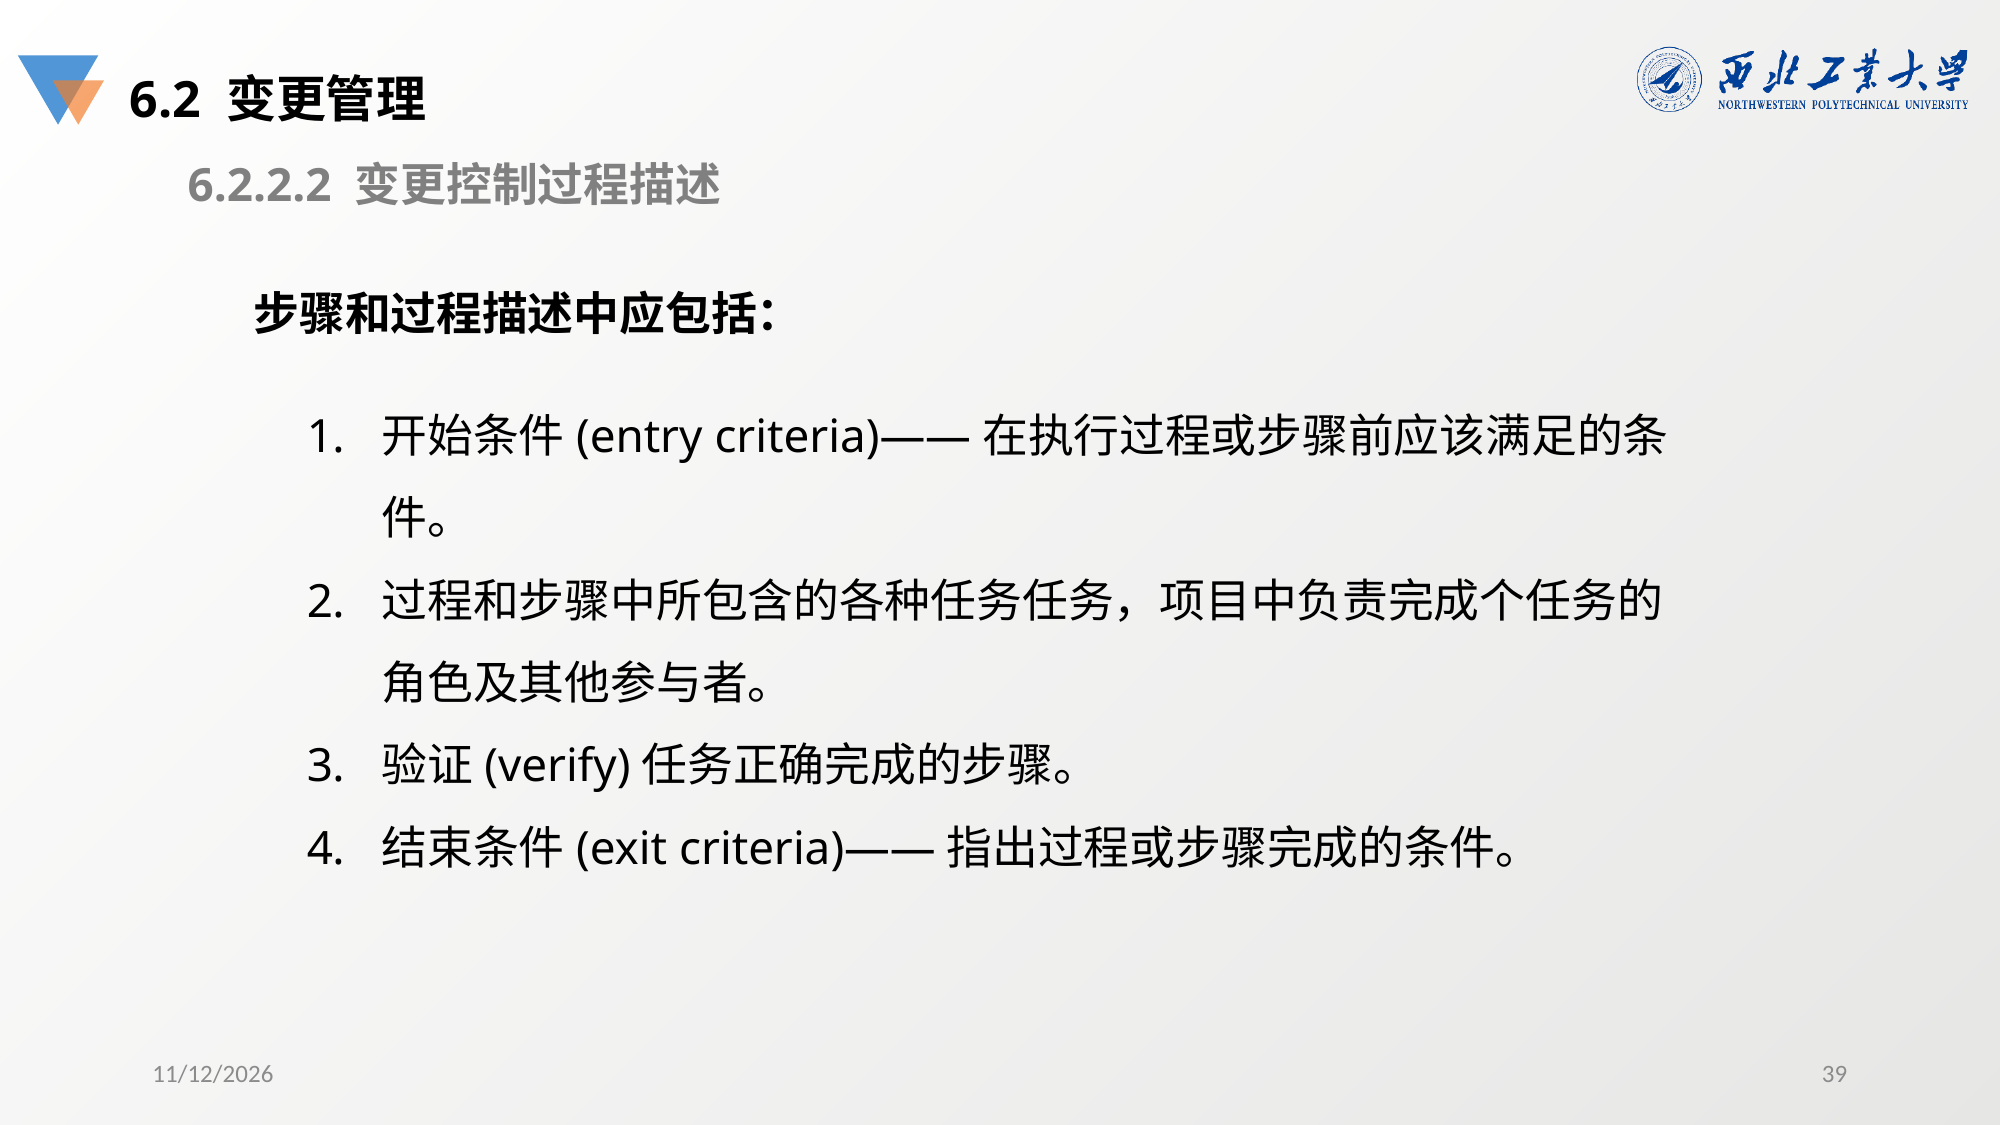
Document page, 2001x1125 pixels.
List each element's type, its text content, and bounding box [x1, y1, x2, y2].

text_box 6.2 变更管理 [114, 60, 777, 136]
picture [1633, 38, 1970, 123]
text_box 开始条件(entry criteria)——在执行过程或步骤前应该满足的条件。 过程和步骤中所包含的各种任务任务，项目中负责完成个任务的角色及其他参与者。 验证(verify)任务正确完成的步骤。 结束条件(exit criteria)——指出过程或步骤完成的条件。 [292, 371, 1708, 881]
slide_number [137, 1042, 588, 1103]
text_box 6.2.2.2 变更控制过程描述 [173, 148, 1280, 219]
text_box 步骤和过程描述中应包括： [238, 249, 1779, 347]
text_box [17, 55, 104, 125]
slide_number 39 [1412, 1042, 1863, 1103]
